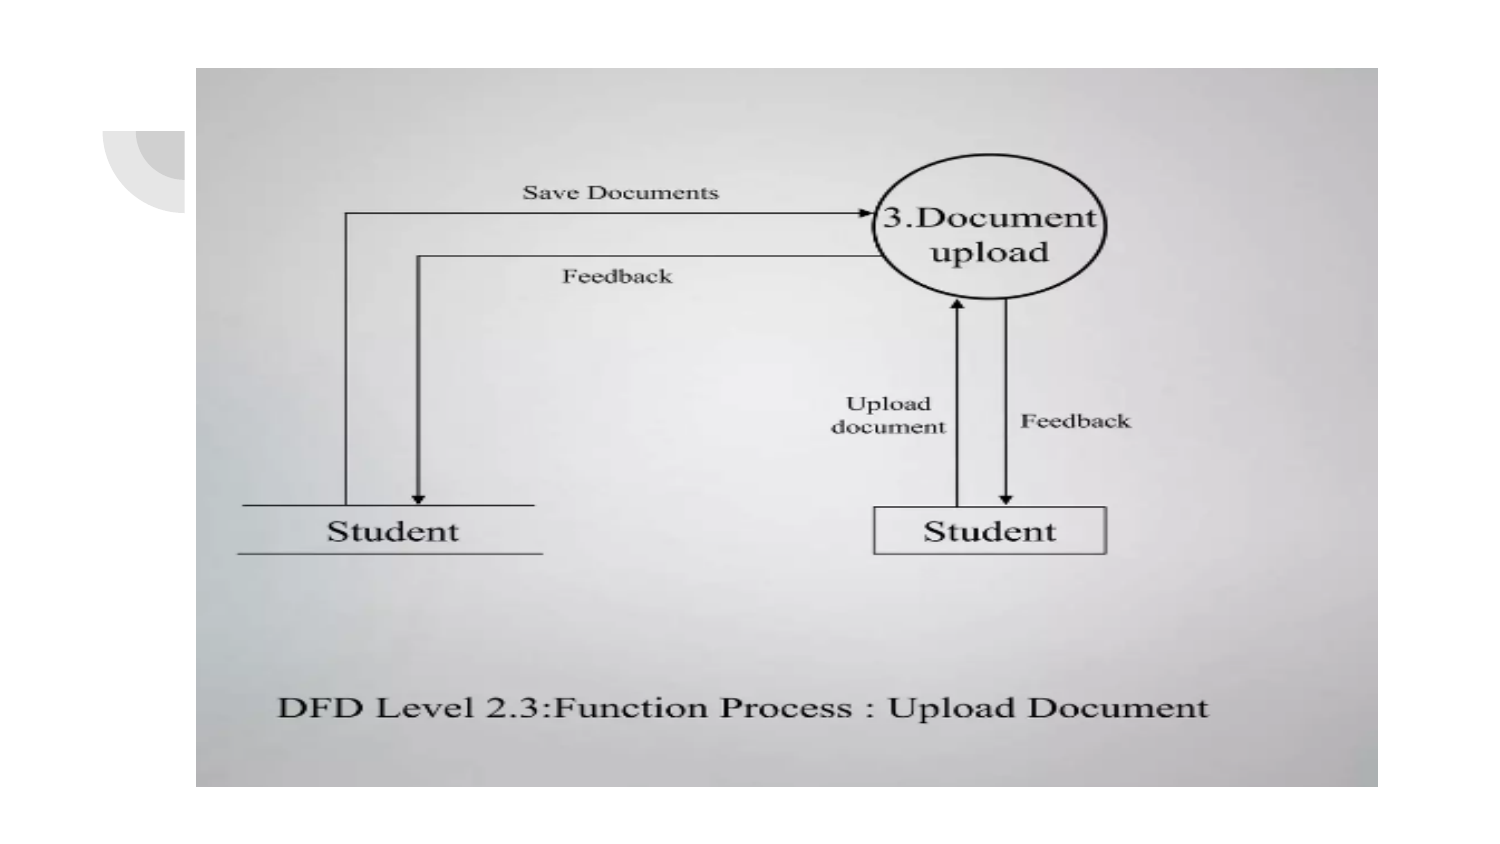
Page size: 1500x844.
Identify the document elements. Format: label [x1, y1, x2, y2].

picture [196, 68, 1378, 787]
